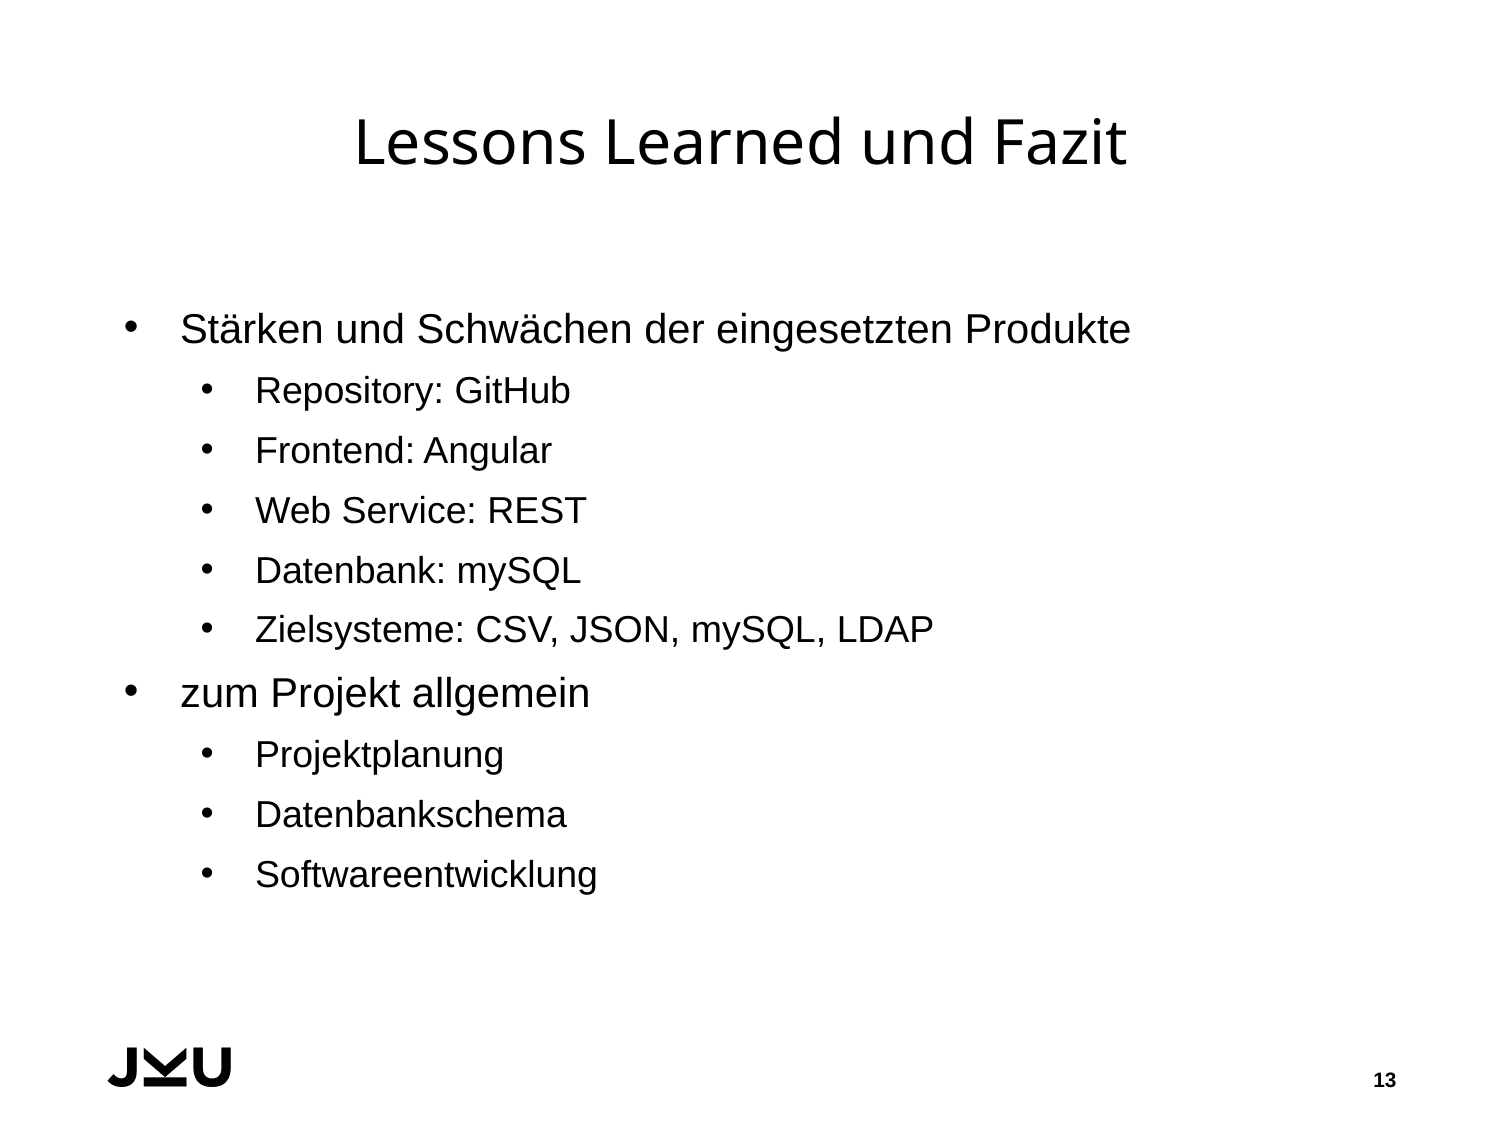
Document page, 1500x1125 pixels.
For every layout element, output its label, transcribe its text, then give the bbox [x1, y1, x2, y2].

title Lessons Learned und Fazit [90, 107, 1393, 261]
list Stärken und Schwächen der eingesetzten Produkte Repository: GitHub Frontend: Angular Web Service: REST Datenbank: mySQL Zielsysteme: CSV, JSON, mySQL, LDAP zum Projekt allgemein Projektplanung Datenbankschema Softwareentwicklung [89, 291, 1390, 1018]
picture [98, 1037, 249, 1100]
slide_number 13 [1326, 1049, 1412, 1110]
